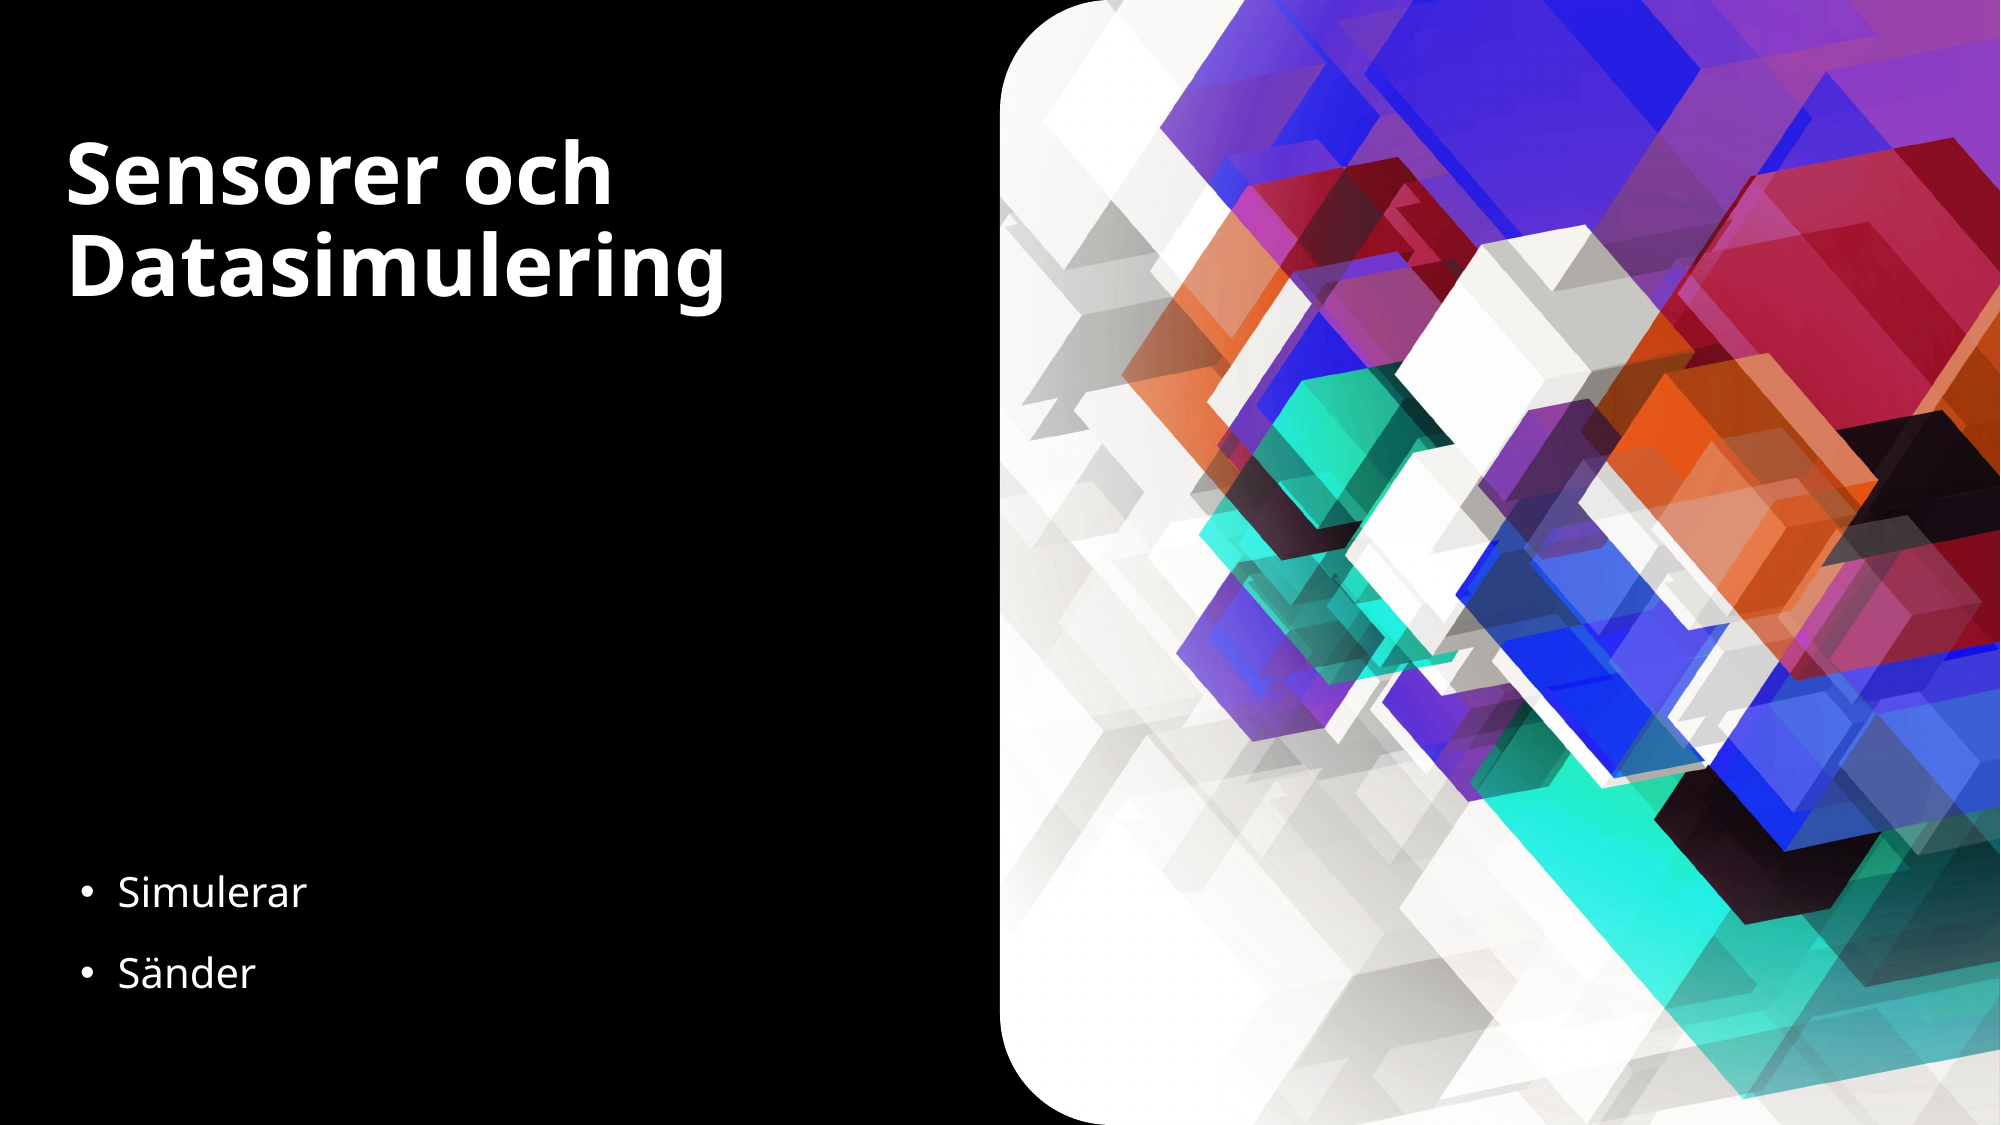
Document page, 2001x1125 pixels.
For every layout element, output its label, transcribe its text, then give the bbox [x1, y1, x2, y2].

subtitle Simulerar Sänder [55, 421, 838, 1005]
title Sensorer och Datasimulering [50, 123, 874, 420]
picture [999, 0, 2000, 1125]
text_box [0, 0, 999, 1125]
